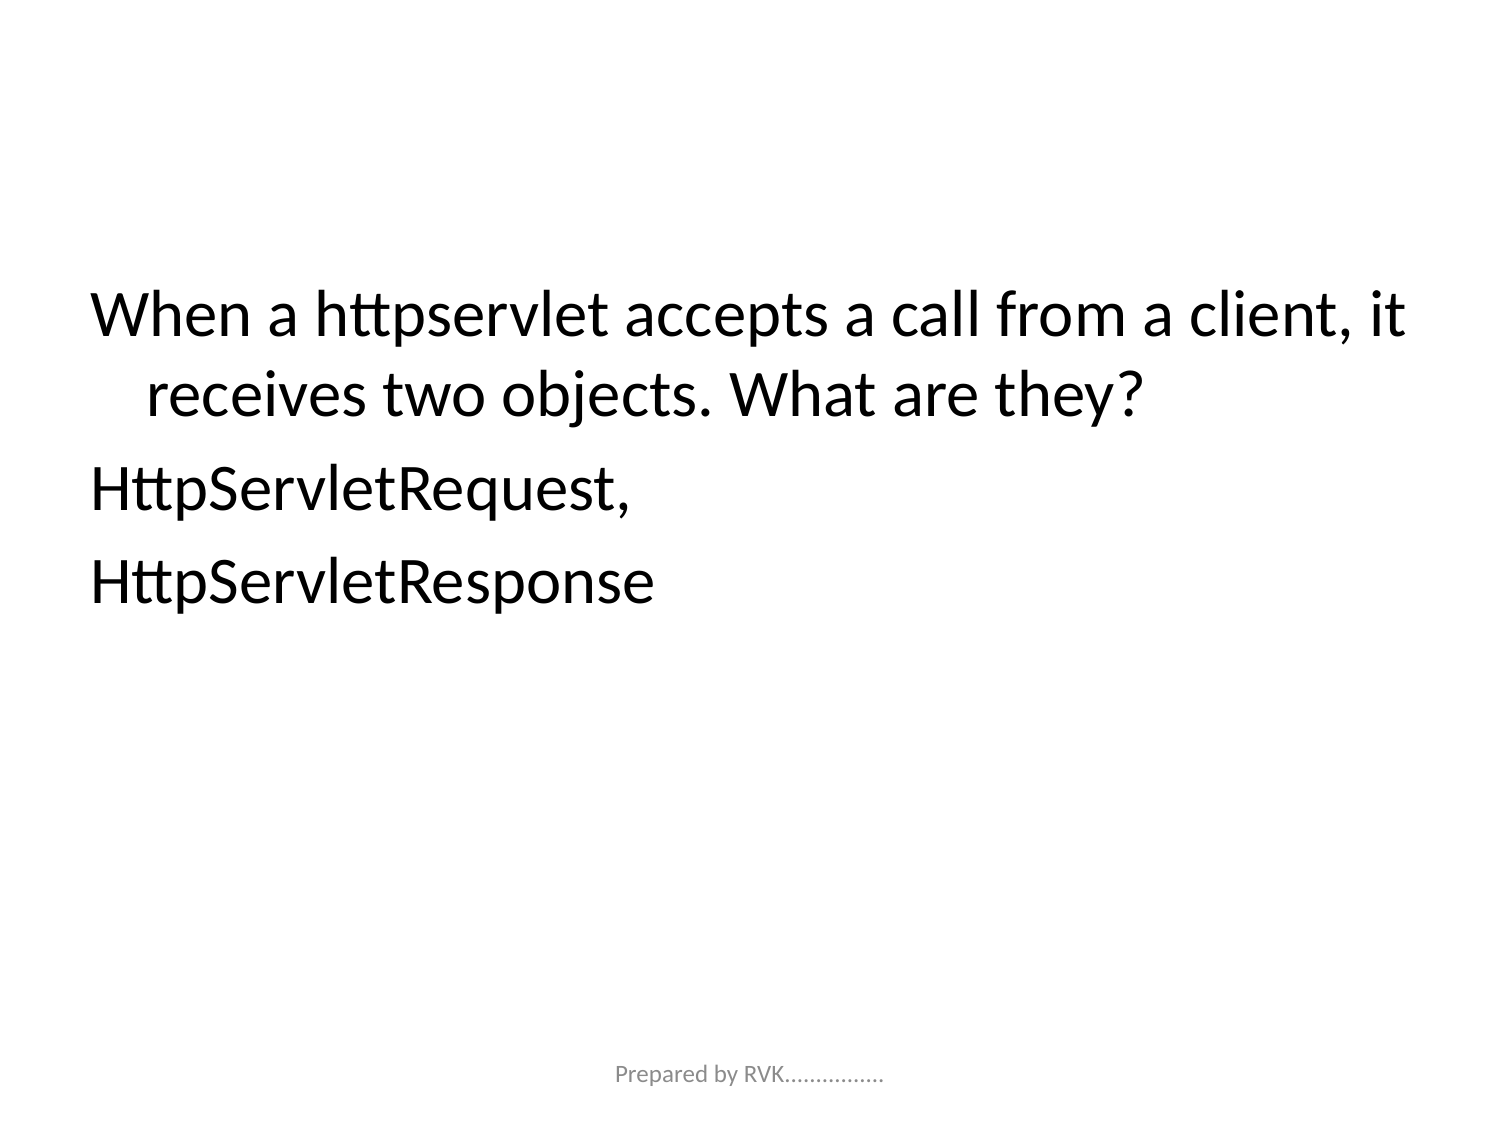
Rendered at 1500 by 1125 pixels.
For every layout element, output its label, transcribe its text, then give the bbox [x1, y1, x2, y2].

footer Prepared by RVK................ [512, 1042, 988, 1103]
list When a httpservlet accepts a call from a client, it receives two objects. What are they? HttpServletRequest, HttpServletResponse [75, 262, 1425, 1005]
